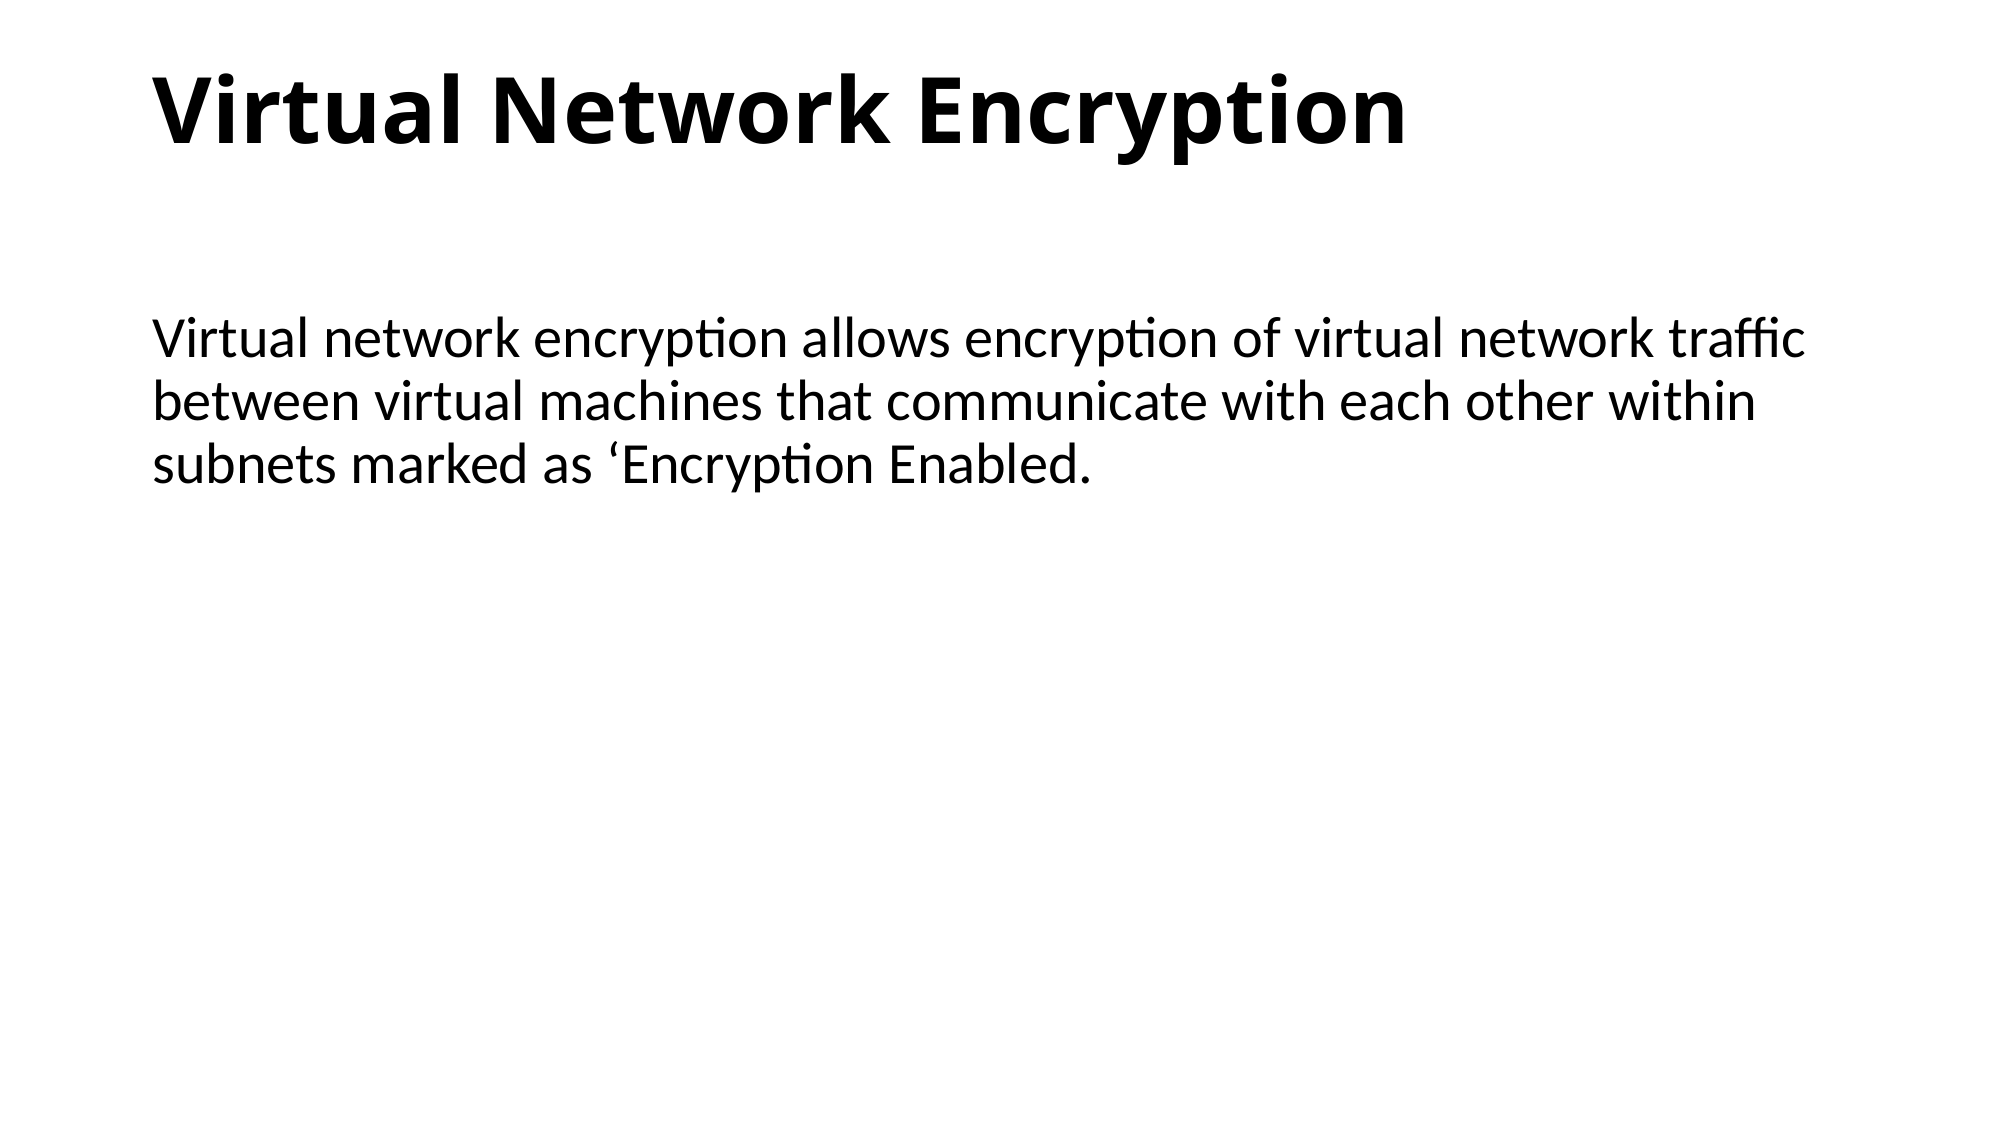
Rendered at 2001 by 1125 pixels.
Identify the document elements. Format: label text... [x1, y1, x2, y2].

title Virtual Network Encryption [137, 59, 1863, 278]
list Virtual network encryption allows encryption of virtual network traffic between virtual machines that communicate with each other within subnets marked as ‘Encryption Enabled. [137, 299, 1863, 1014]
